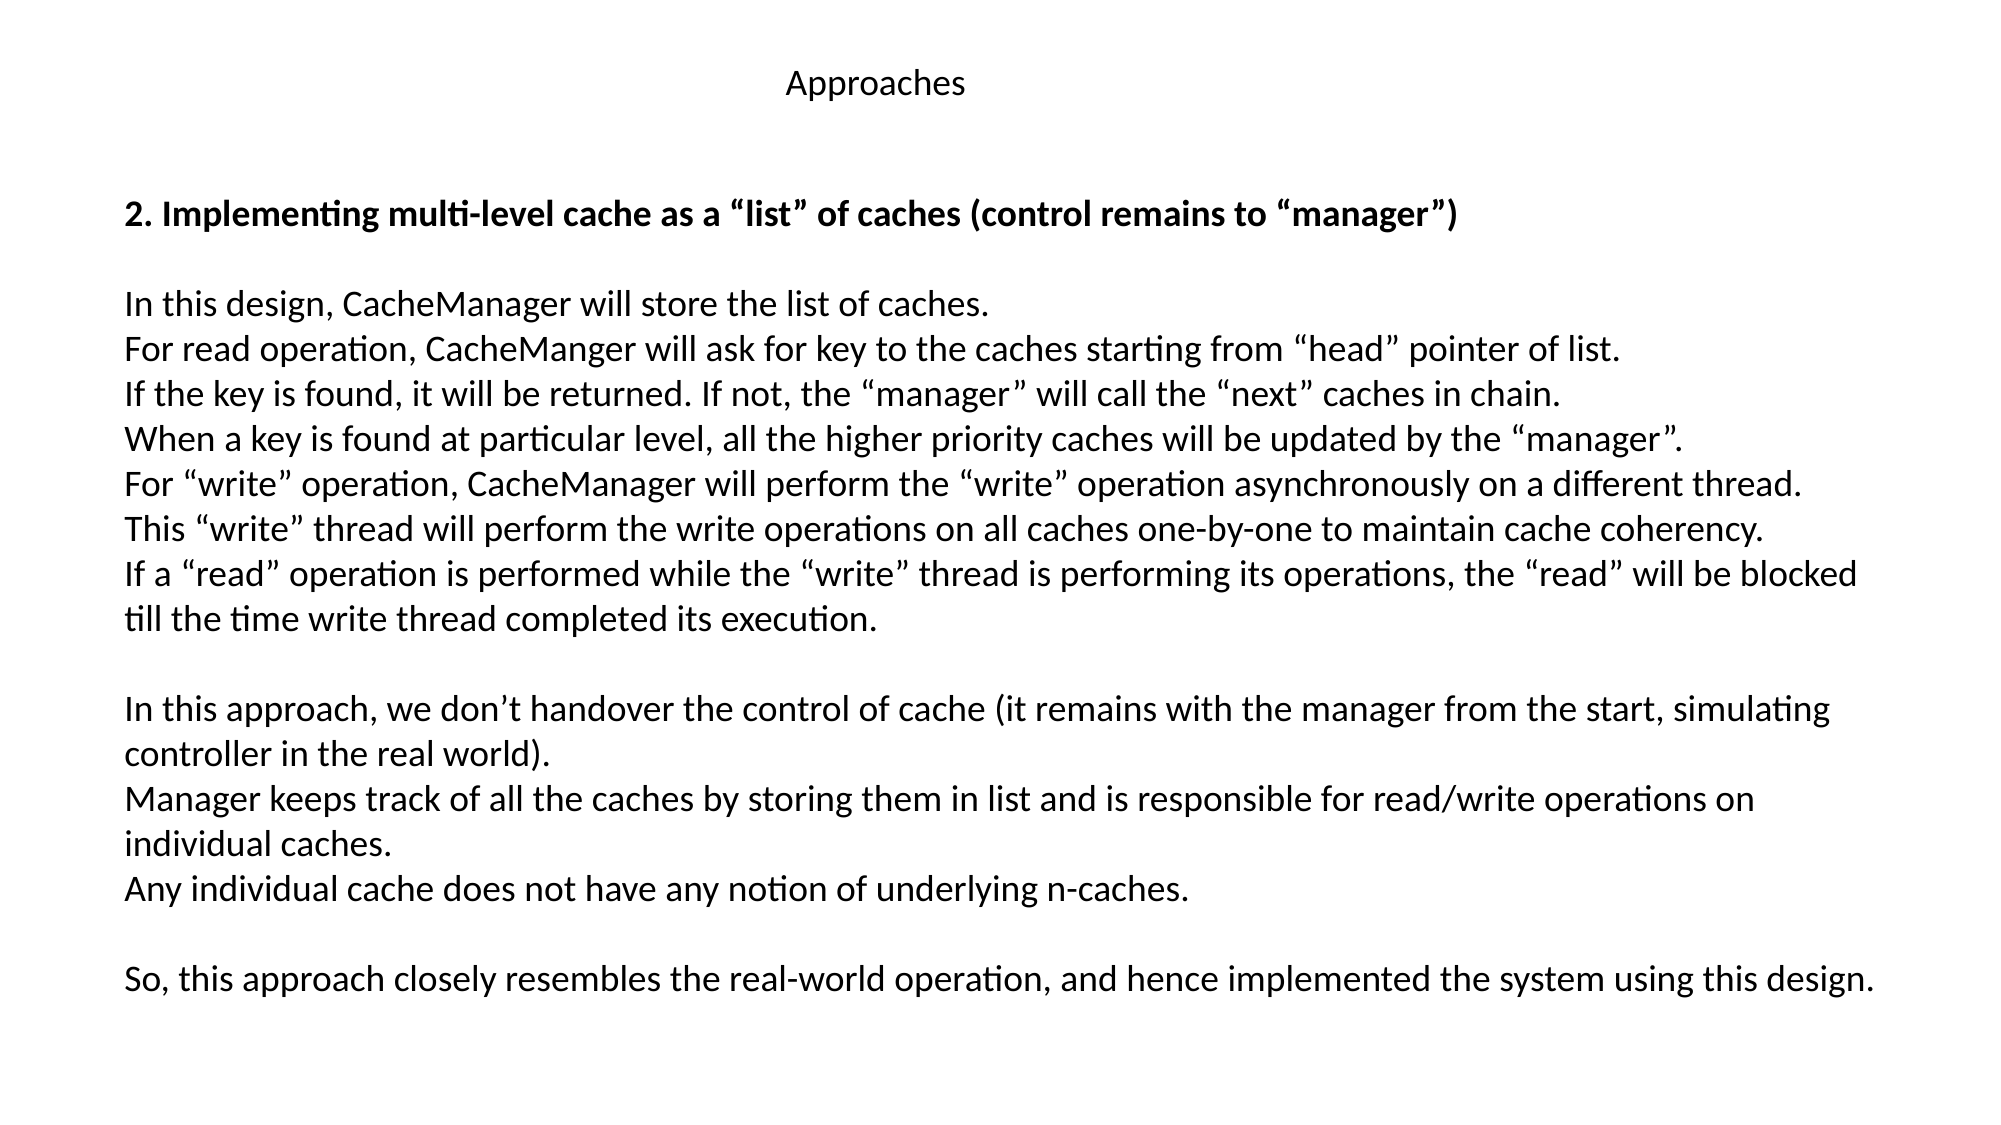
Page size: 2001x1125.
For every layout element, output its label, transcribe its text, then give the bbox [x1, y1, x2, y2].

text_box Approaches [770, 50, 1153, 111]
text_box 2. Implementing multi-level cache as a “list” of caches (control remains to “manager”) In this design, CacheManager will store the list of caches. For read operation, CacheManger will ask for key to the caches starting from “head” pointer of list. If the key is found, it will be returned. If not, the “manager” will call the “next” caches in chain. When a key is found at particular level, all the higher priority caches will be updated by the “manager”. For “write” operation, CacheManager will perform the “write” operation asynchronously on a different thread. This “write” thread will perform the write operations on all caches one-by-one to maintain cache coherency. If a “read” operation is performed while the “write” thread is performing its operations, the “read” will be blocked till the time write thread completed its execution. In this approach, we don’t handover the control of cache (it remains with the manager from the start, simulating controller in the real world). Manager keeps track of all the caches by storing them in list and is responsible for read/write operations on individual caches. Any individual cache does not have any notion of underlying n-caches. So, this approach closely resembles the real-world operation, and hence implemented the system using this design. [109, 181, 1904, 1007]
